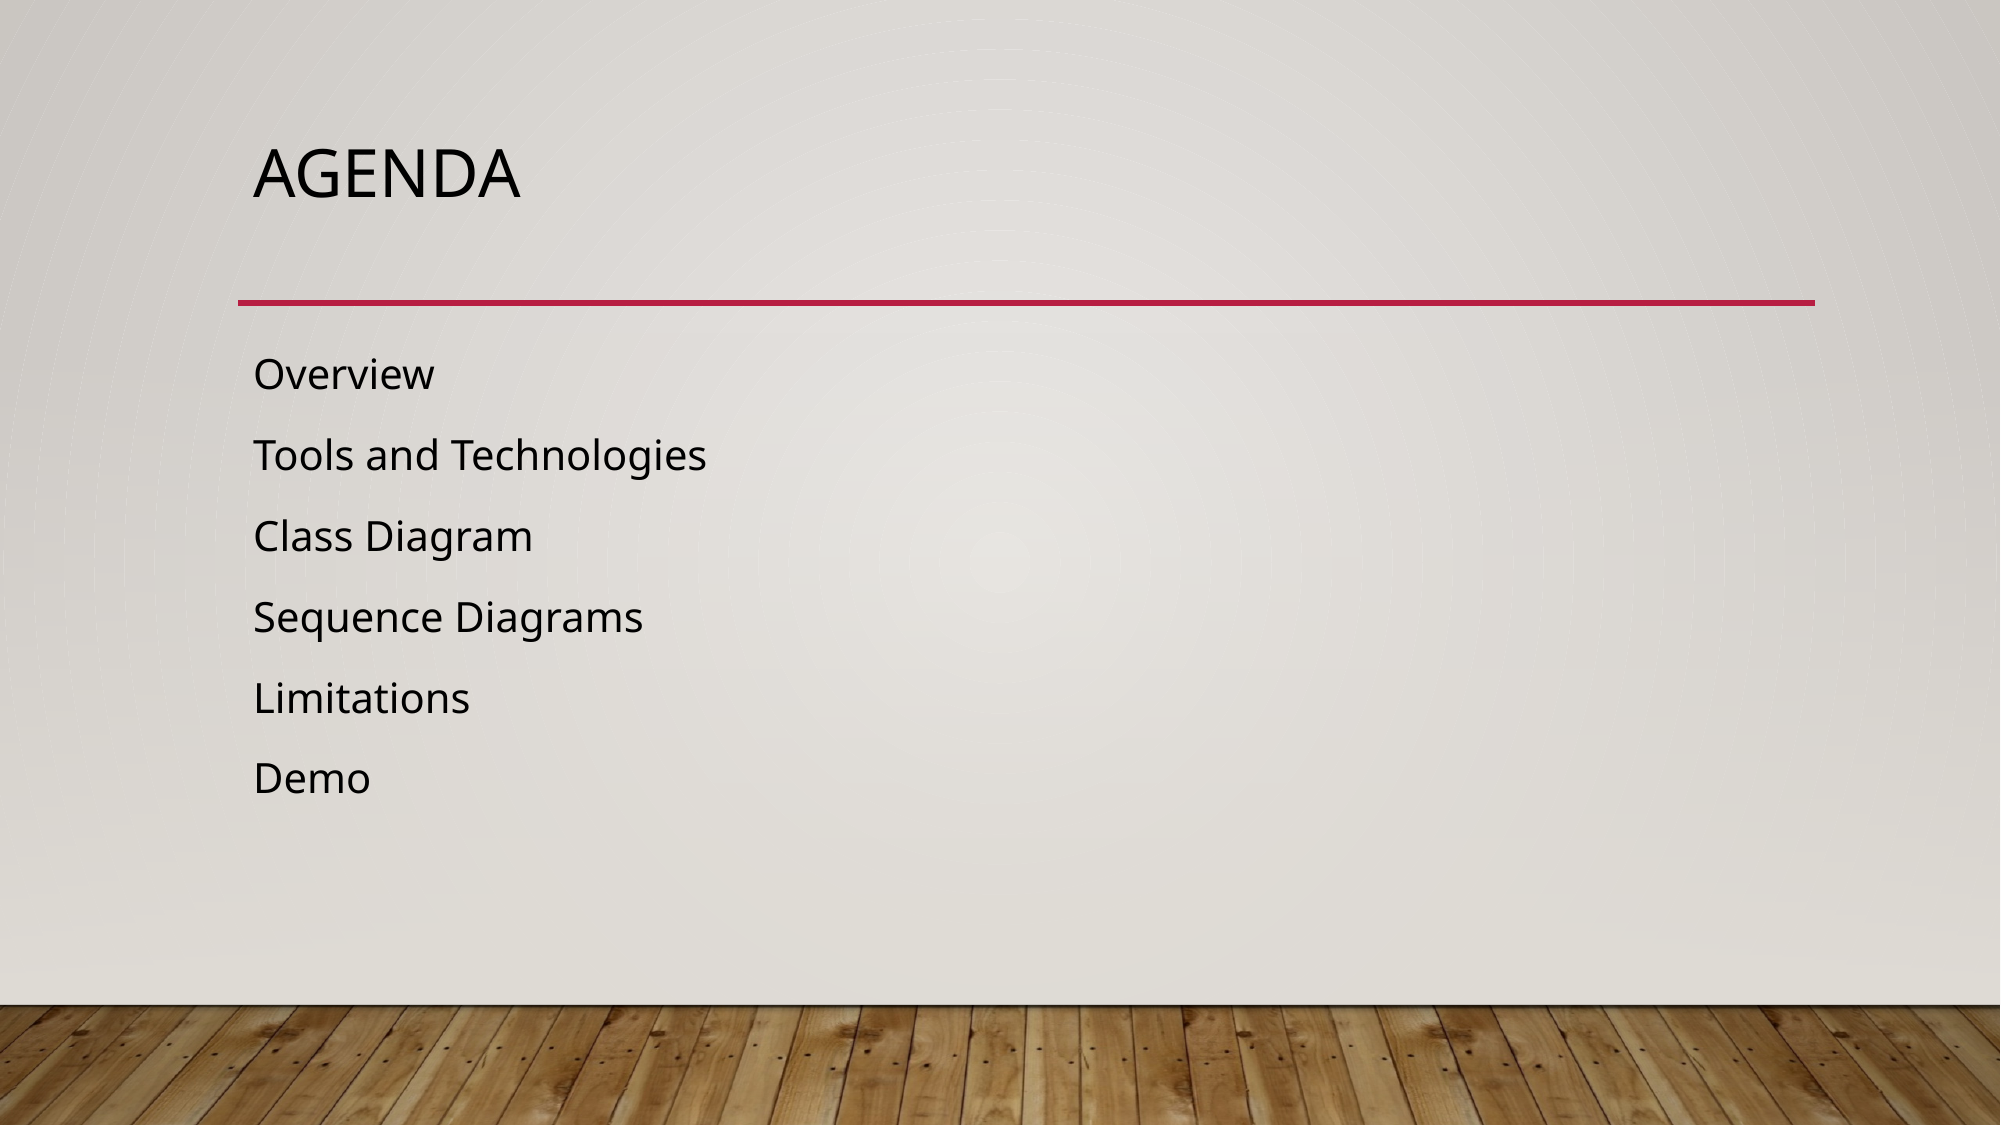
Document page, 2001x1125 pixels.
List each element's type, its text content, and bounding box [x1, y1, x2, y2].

title agenda [238, 131, 1814, 305]
list Overview Tools and Technologies Class Diagram Sequence Diagrams Limitations Demo [238, 330, 1814, 897]
picture [0, 1005, 2000, 1125]
